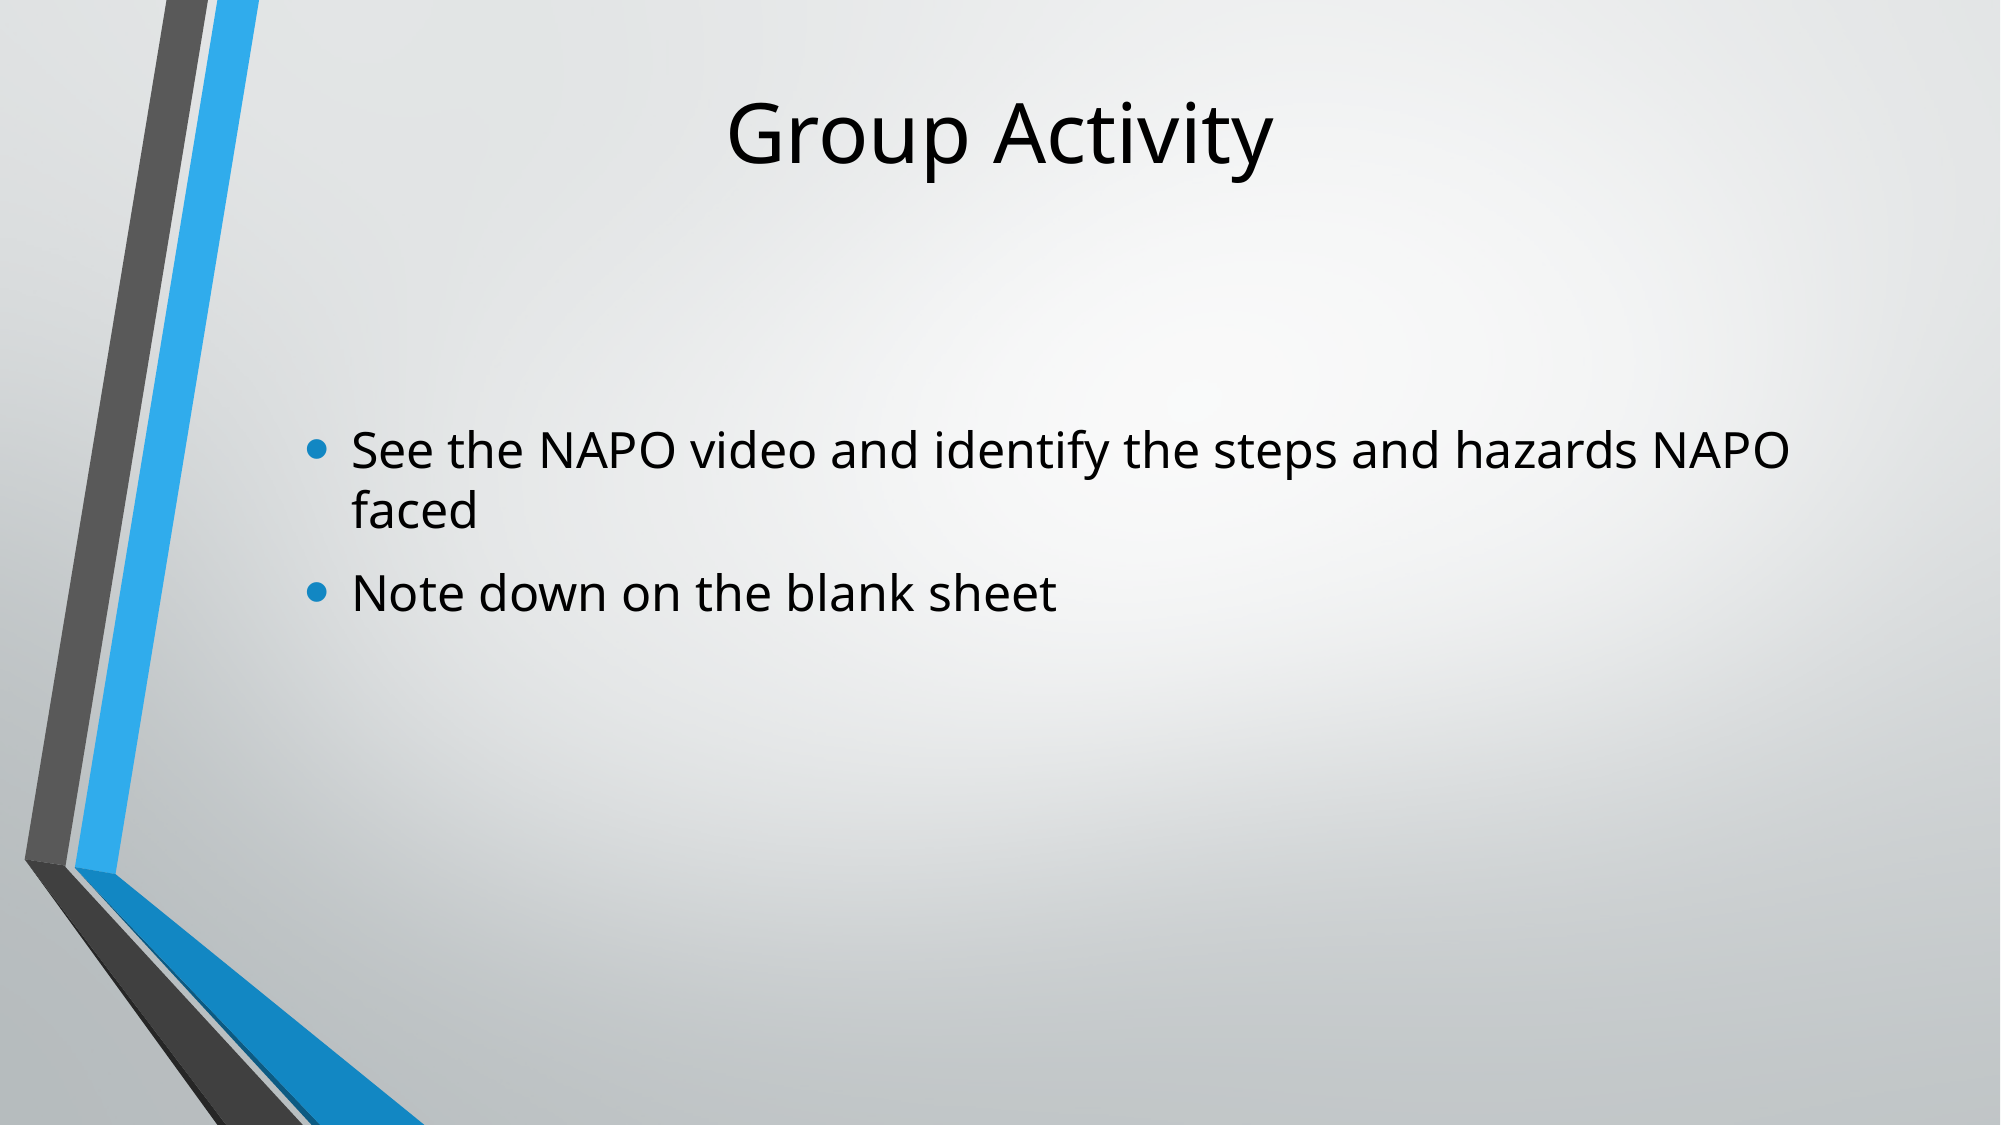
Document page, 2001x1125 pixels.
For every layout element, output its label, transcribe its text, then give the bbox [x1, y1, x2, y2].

list See the NAPO video and identify the steps and hazards NAPO faced Note down on the blank sheet [289, 263, 1933, 776]
title Group Activity [178, 49, 1822, 211]
